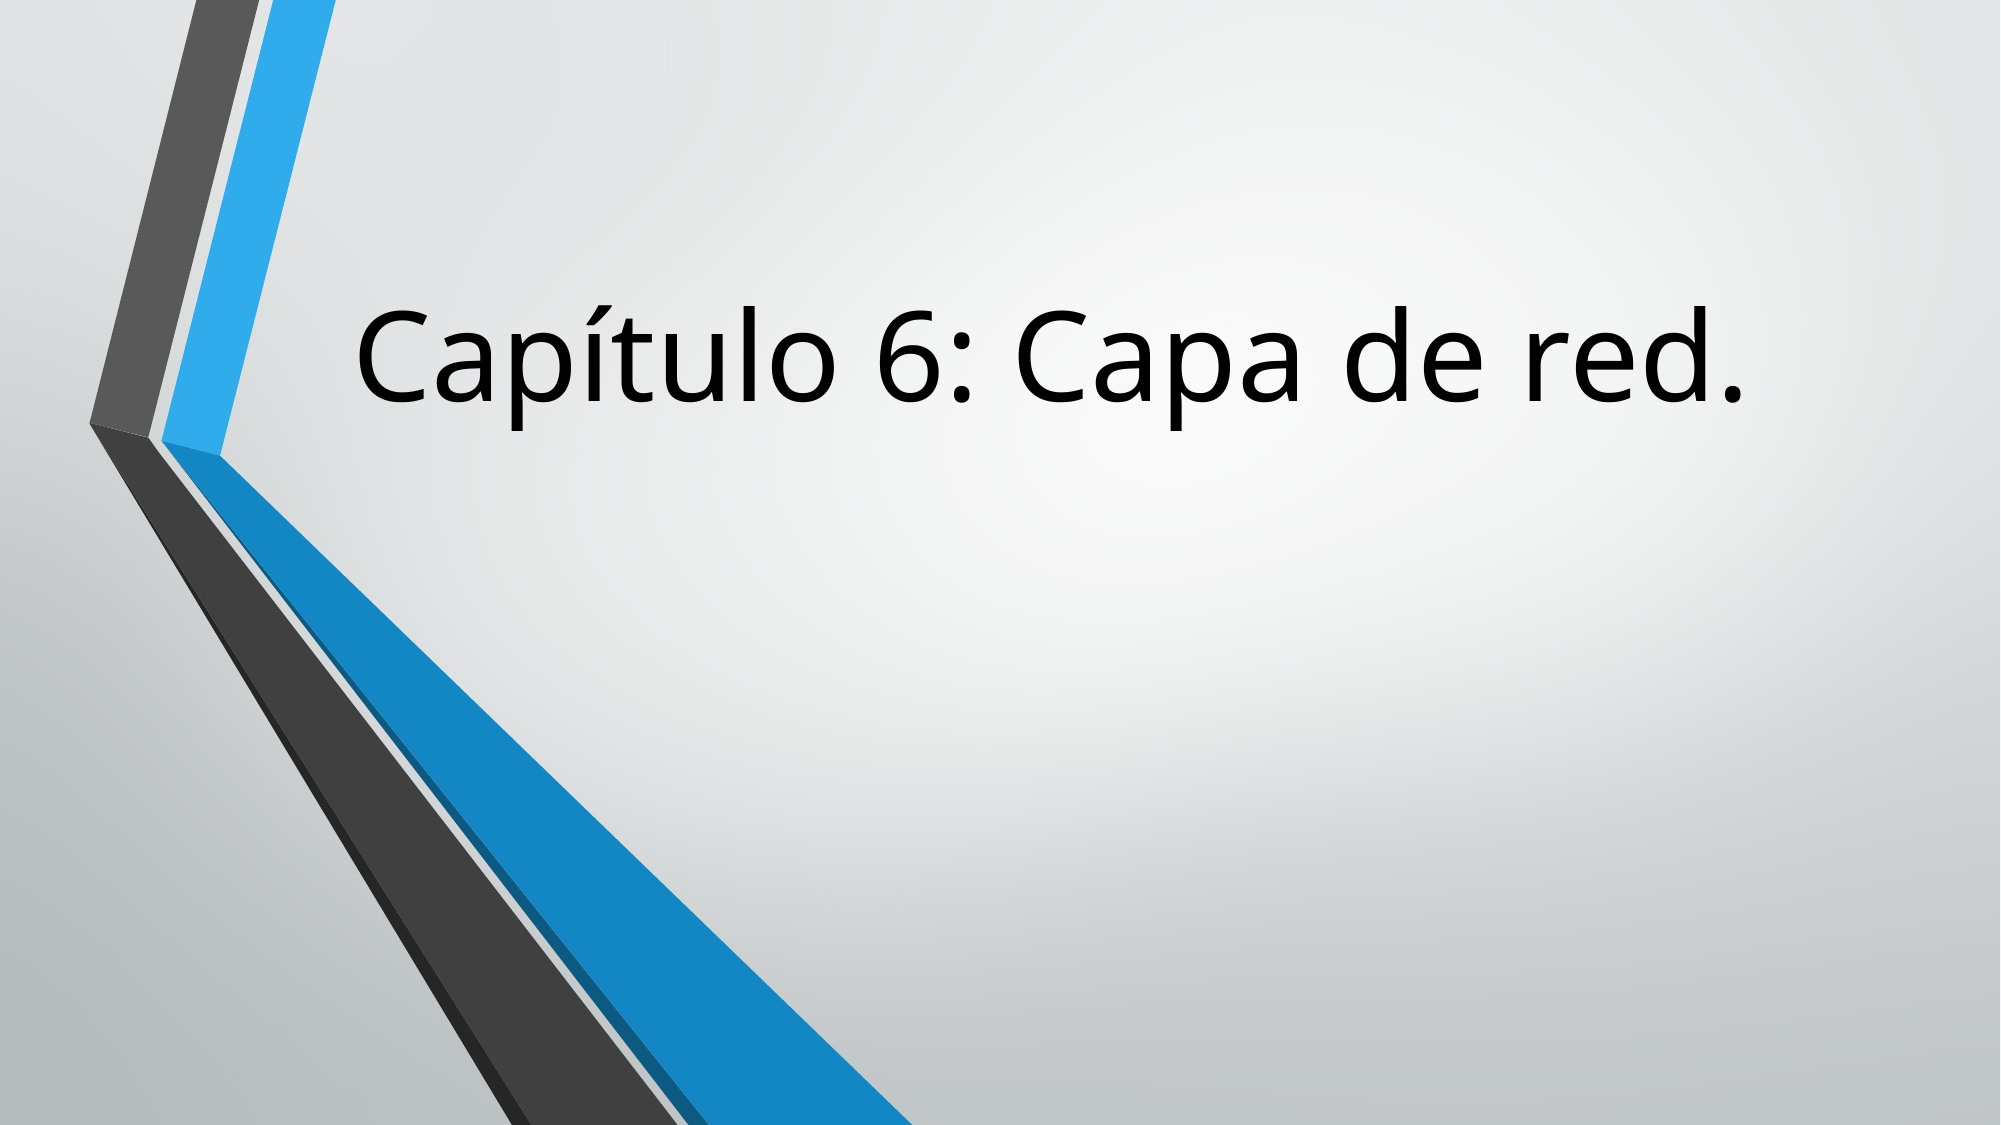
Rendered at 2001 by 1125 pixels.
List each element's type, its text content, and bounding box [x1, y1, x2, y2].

title Capítulo 6: Capa de red. [337, 41, 2000, 435]
